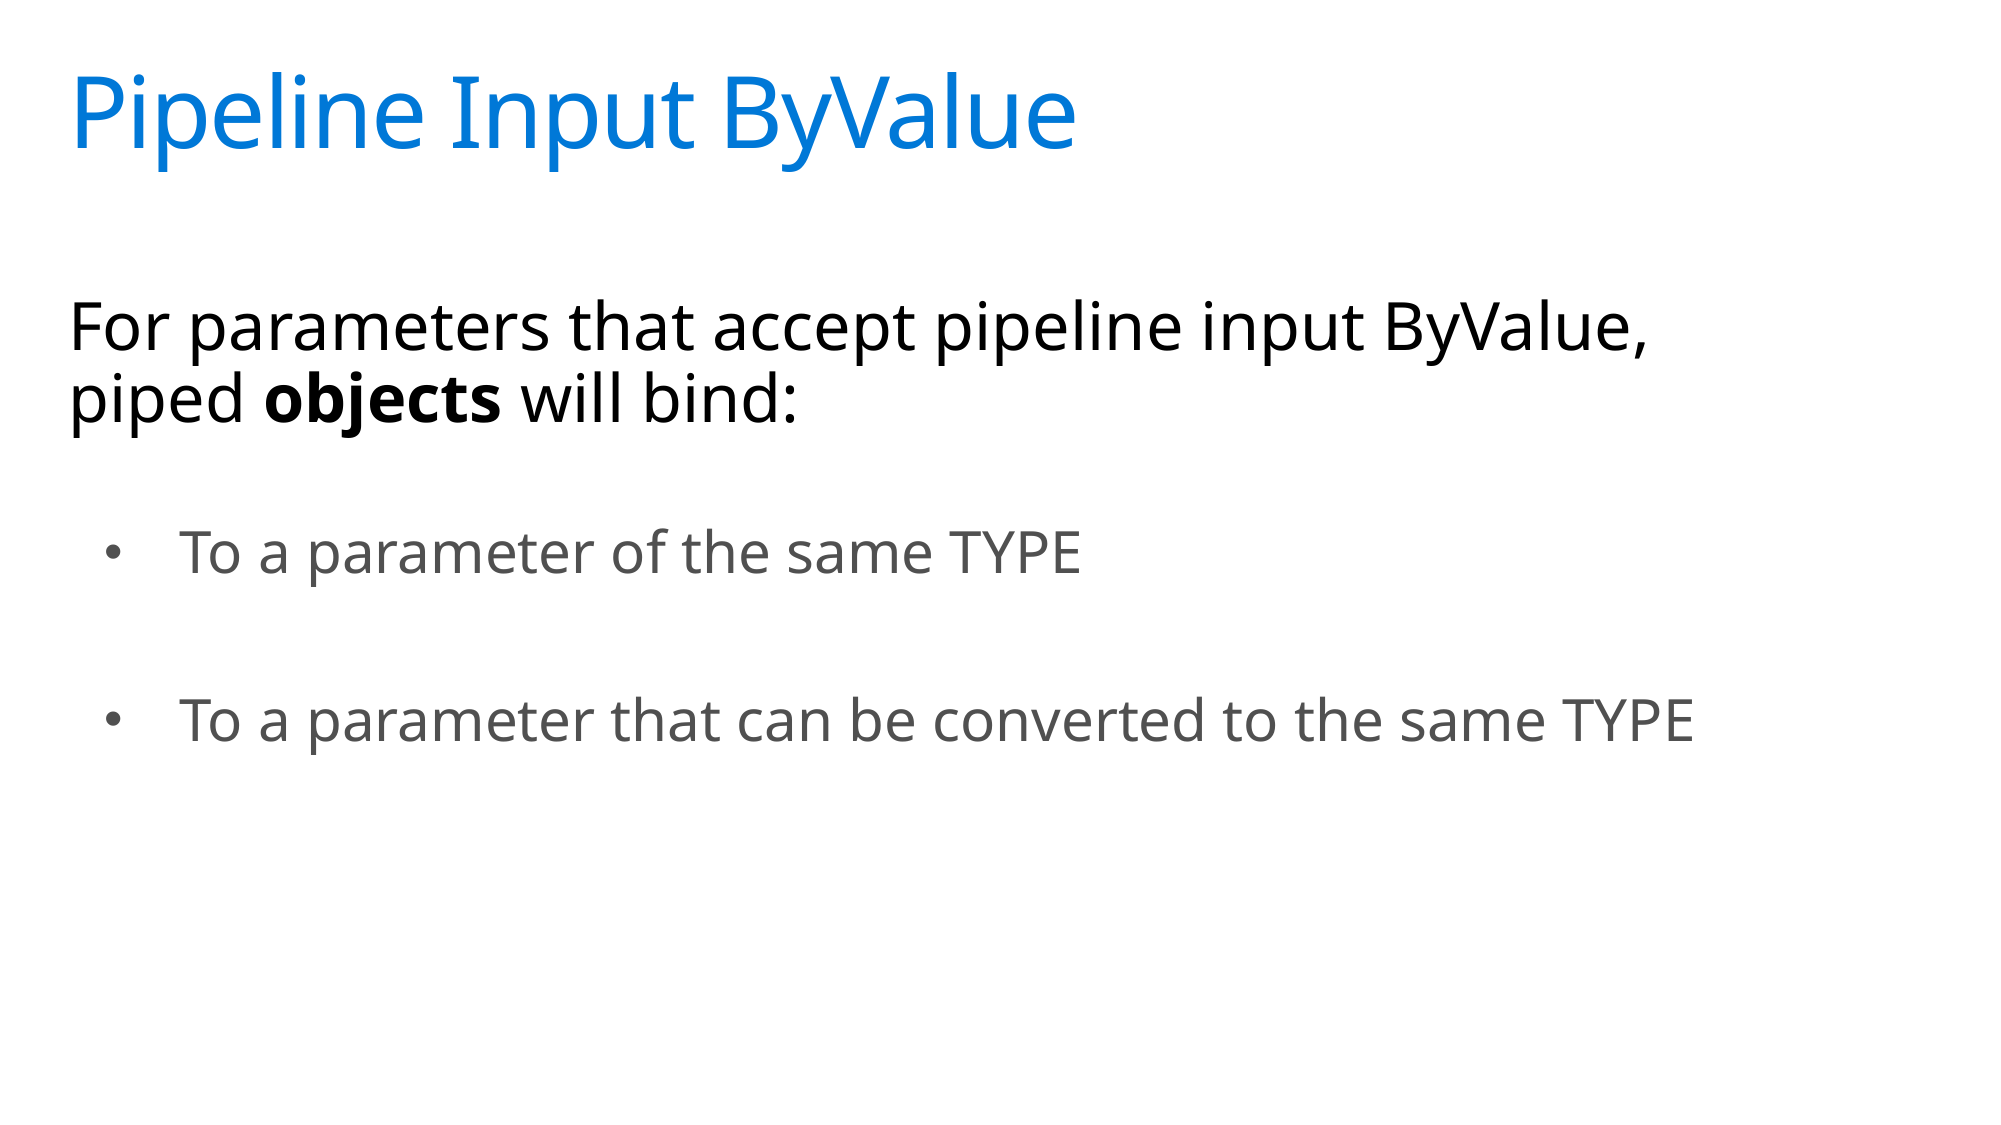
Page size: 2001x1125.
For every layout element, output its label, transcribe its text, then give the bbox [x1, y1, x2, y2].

title Pipeline Input ByValue [44, 47, 1957, 196]
list For parameters that accept pipeline input ByValue, piped objects will bind: To a parameter of the same TYPE To a parameter that can be converted to the same TYPE [44, 195, 1956, 762]
